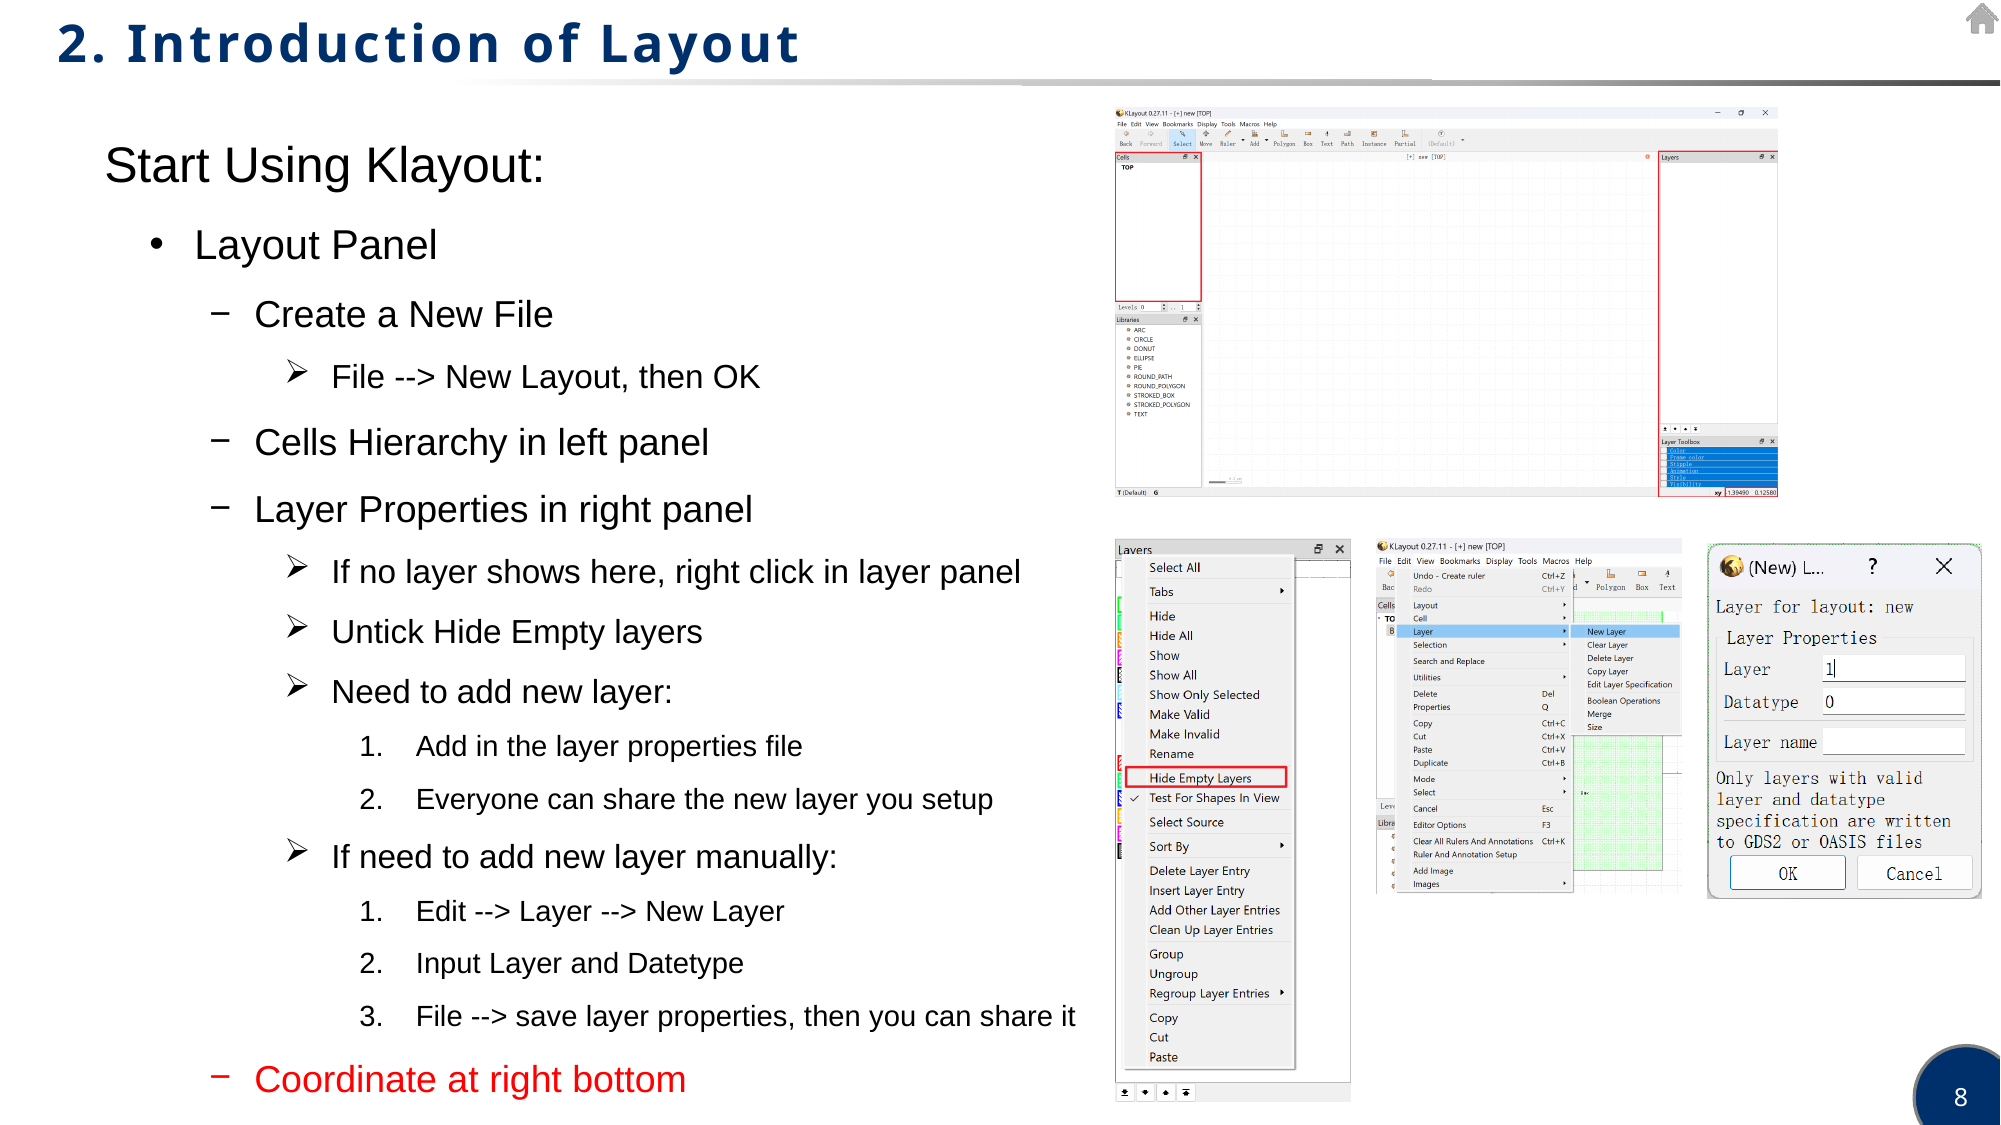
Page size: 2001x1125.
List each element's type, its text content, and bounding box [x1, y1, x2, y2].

picture [1964, 0, 2000, 36]
slide_number 8 [1949, 1081, 1983, 1125]
picture [1115, 107, 1778, 497]
picture [1707, 543, 1983, 899]
title 2. Introduction of Layout [55, 8, 1938, 199]
picture [1376, 538, 1683, 894]
picture [1115, 538, 1351, 1102]
text_box [1938, 79, 2000, 86]
text_box Start Using Klayout: Layout Panel Create a New File File --> New Layout, then OK Cells Hierarchy in left panel Layer Properties in right panel If no layer shows here, right click in layer panel Untick Hide Empty layers Need to add new layer: Add in the layer properties file Everyone can share the new layer you setup If need to add new layer manually: Edit --> Layer --> New Layer Input Layer and Datetype File --> save layer properties, then you can share it Coordinate at right bottom [89, 95, 1176, 1107]
